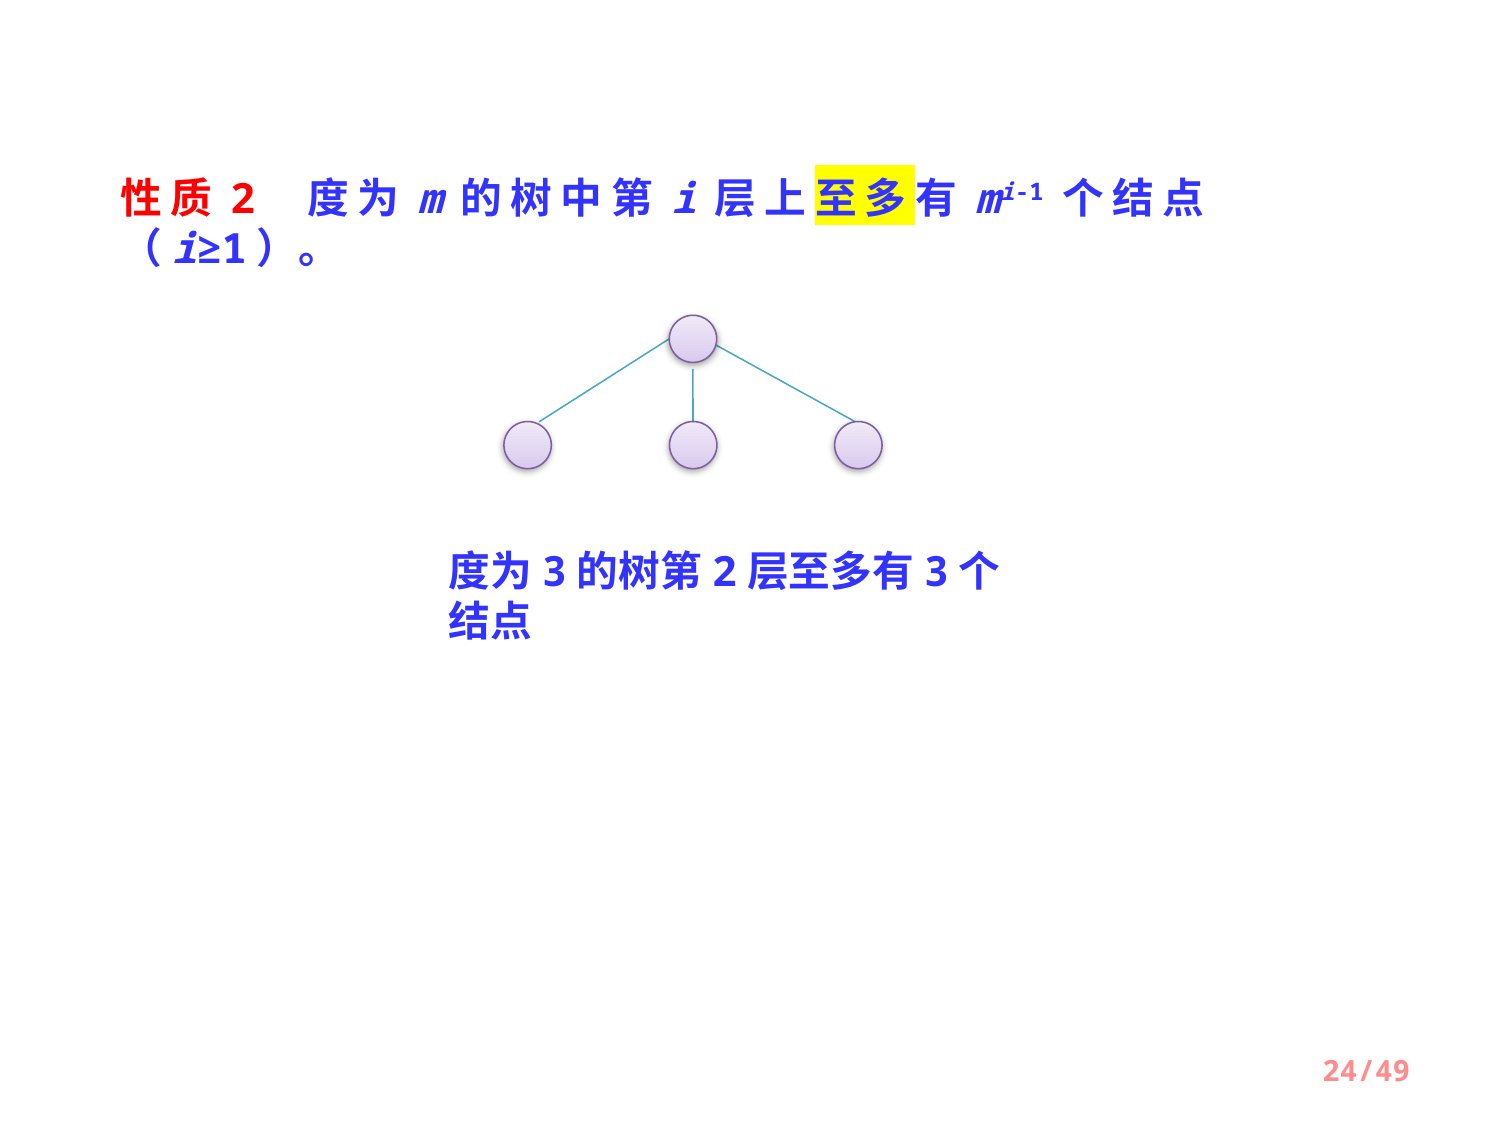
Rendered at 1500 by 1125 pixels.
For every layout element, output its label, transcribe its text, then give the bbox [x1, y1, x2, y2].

text_box [833, 420, 883, 470]
text_box [538, 341, 663, 423]
text_box 度为3的树第2层至多有3个结点 [433, 536, 1043, 652]
text_box [668, 420, 718, 470]
text_box 性质2 度为m的树中第i层上至多有mi-1个结点（i≥1）。 [105, 163, 1219, 279]
slide_number 24/49 [1074, 1042, 1425, 1103]
text_box [722, 347, 852, 420]
text_box [503, 420, 553, 470]
text_box [668, 314, 718, 364]
